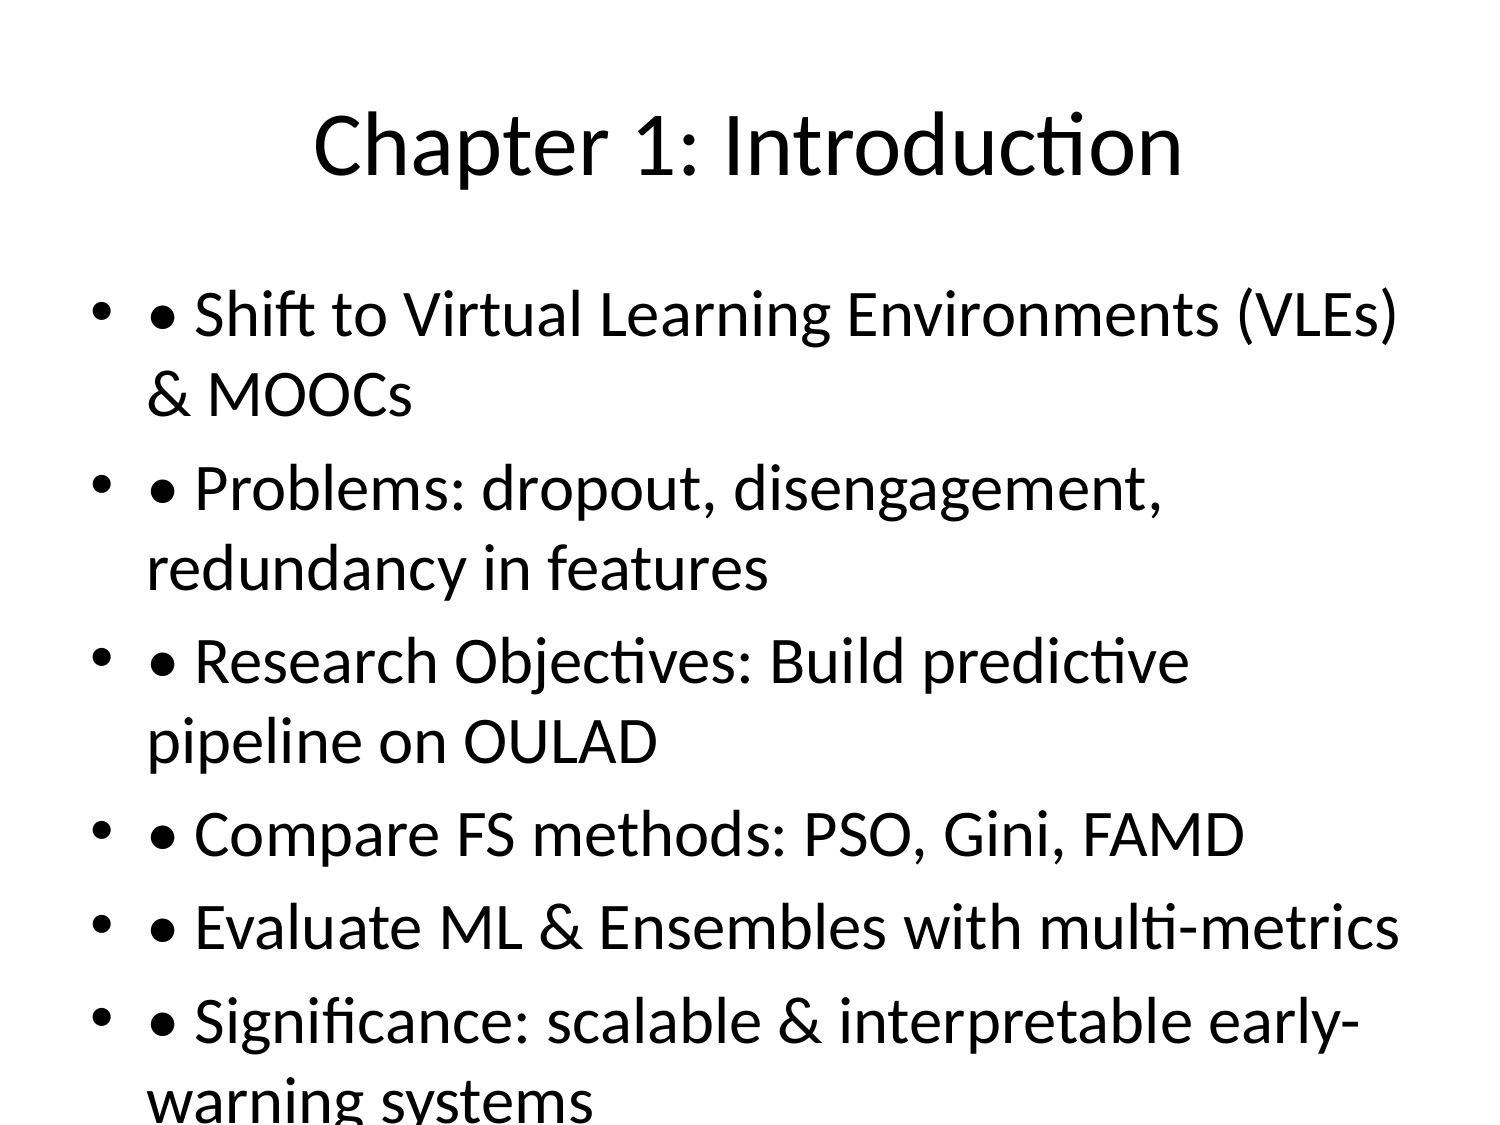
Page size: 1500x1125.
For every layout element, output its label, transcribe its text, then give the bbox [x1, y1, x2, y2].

title Chapter 1: Introduction [75, 45, 1425, 233]
list • Shift to Virtual Learning Environments (VLEs) & MOOCs • Problems: dropout, disengagement, redundancy in features • Research Objectives: Build predictive pipeline on OULAD • Compare FS methods: PSO, Gini, FAMD • Evaluate ML & Ensembles with multi-metrics • Significance: scalable & interpretable early-warning systems [75, 262, 1425, 1005]
